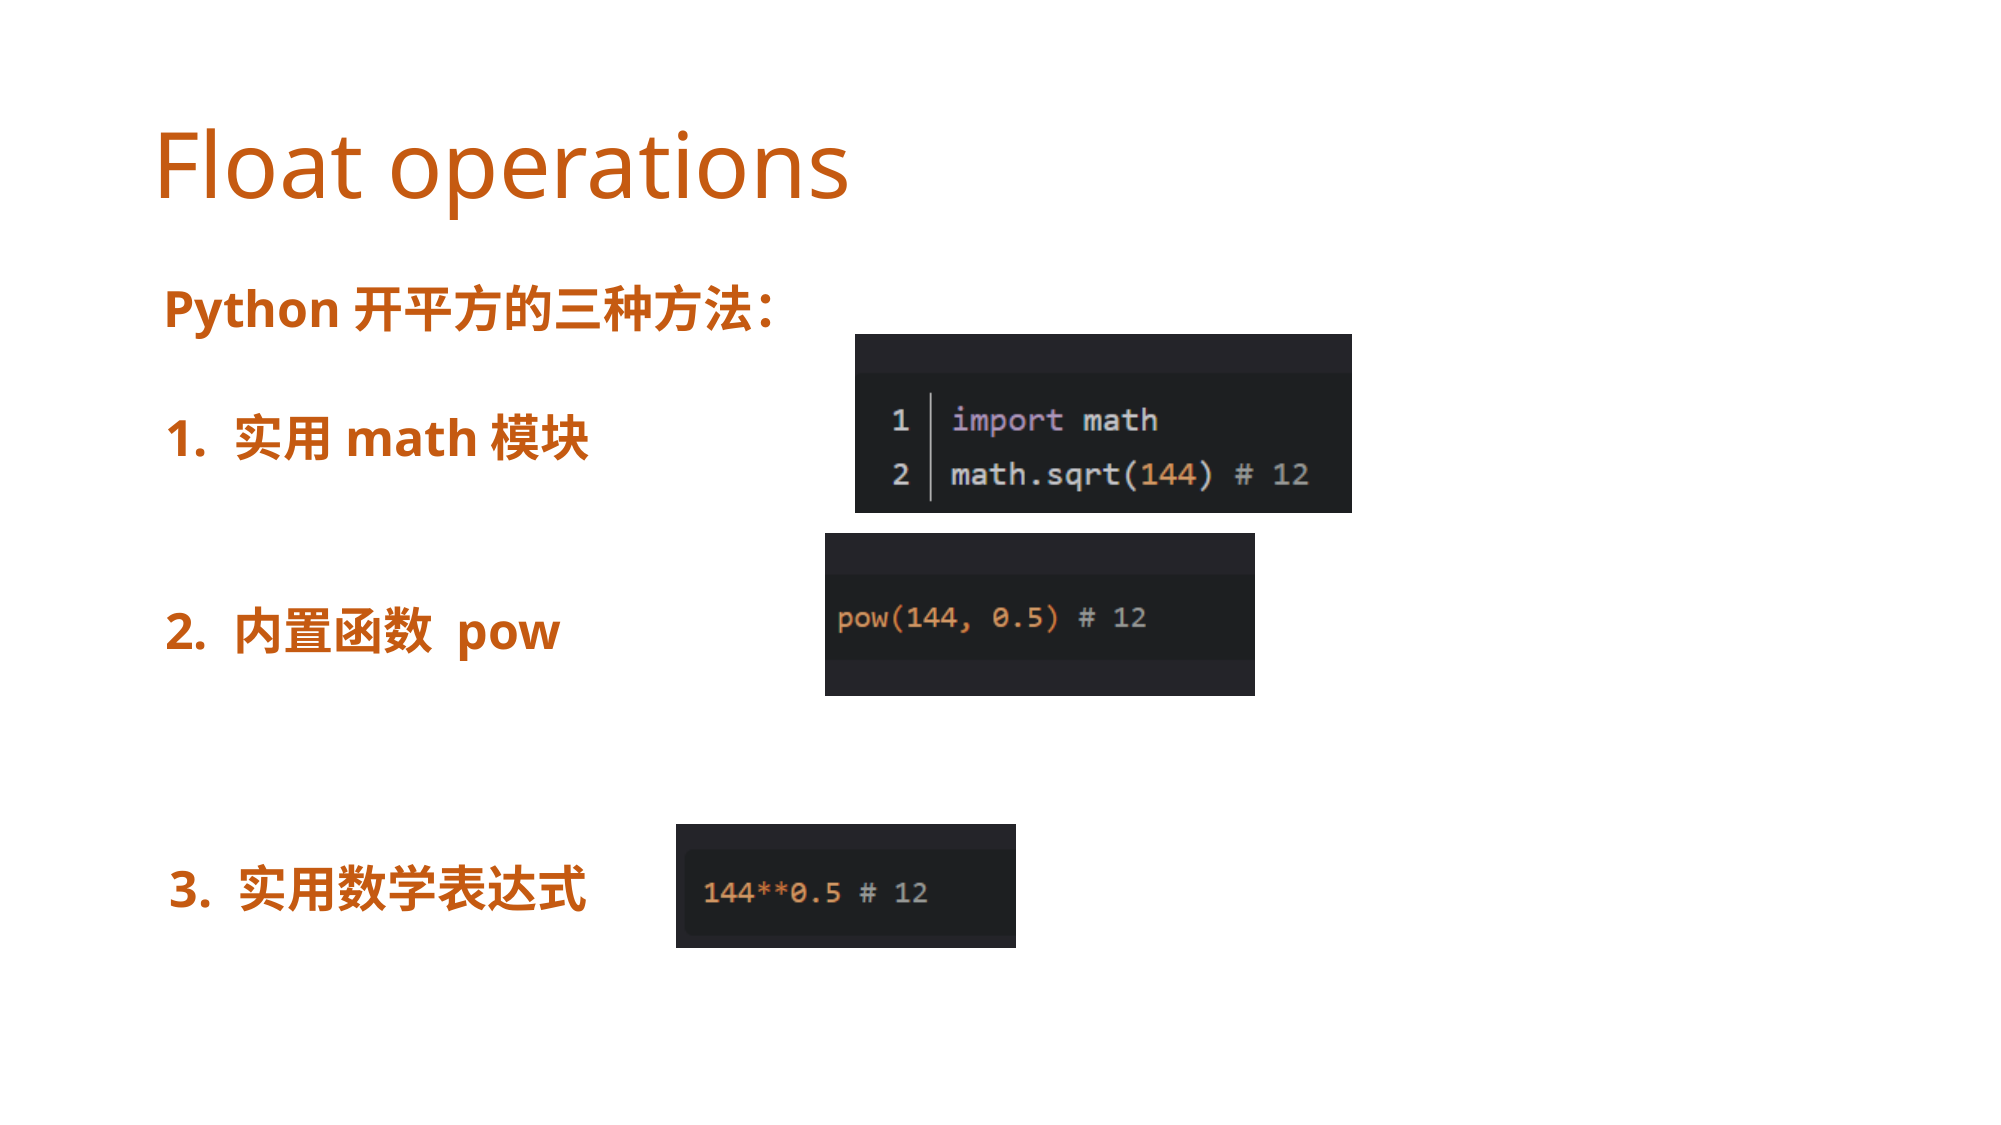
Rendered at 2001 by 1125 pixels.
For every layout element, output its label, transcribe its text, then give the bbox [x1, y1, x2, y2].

picture [825, 533, 1255, 696]
title Float operations [137, 59, 1863, 278]
text_box Python开平方的三种方法： 1. 实用math模块 2. 内置函数 pow 3. 实用数学表达式 [137, 277, 1567, 992]
picture [855, 334, 1352, 513]
picture [676, 824, 1016, 948]
